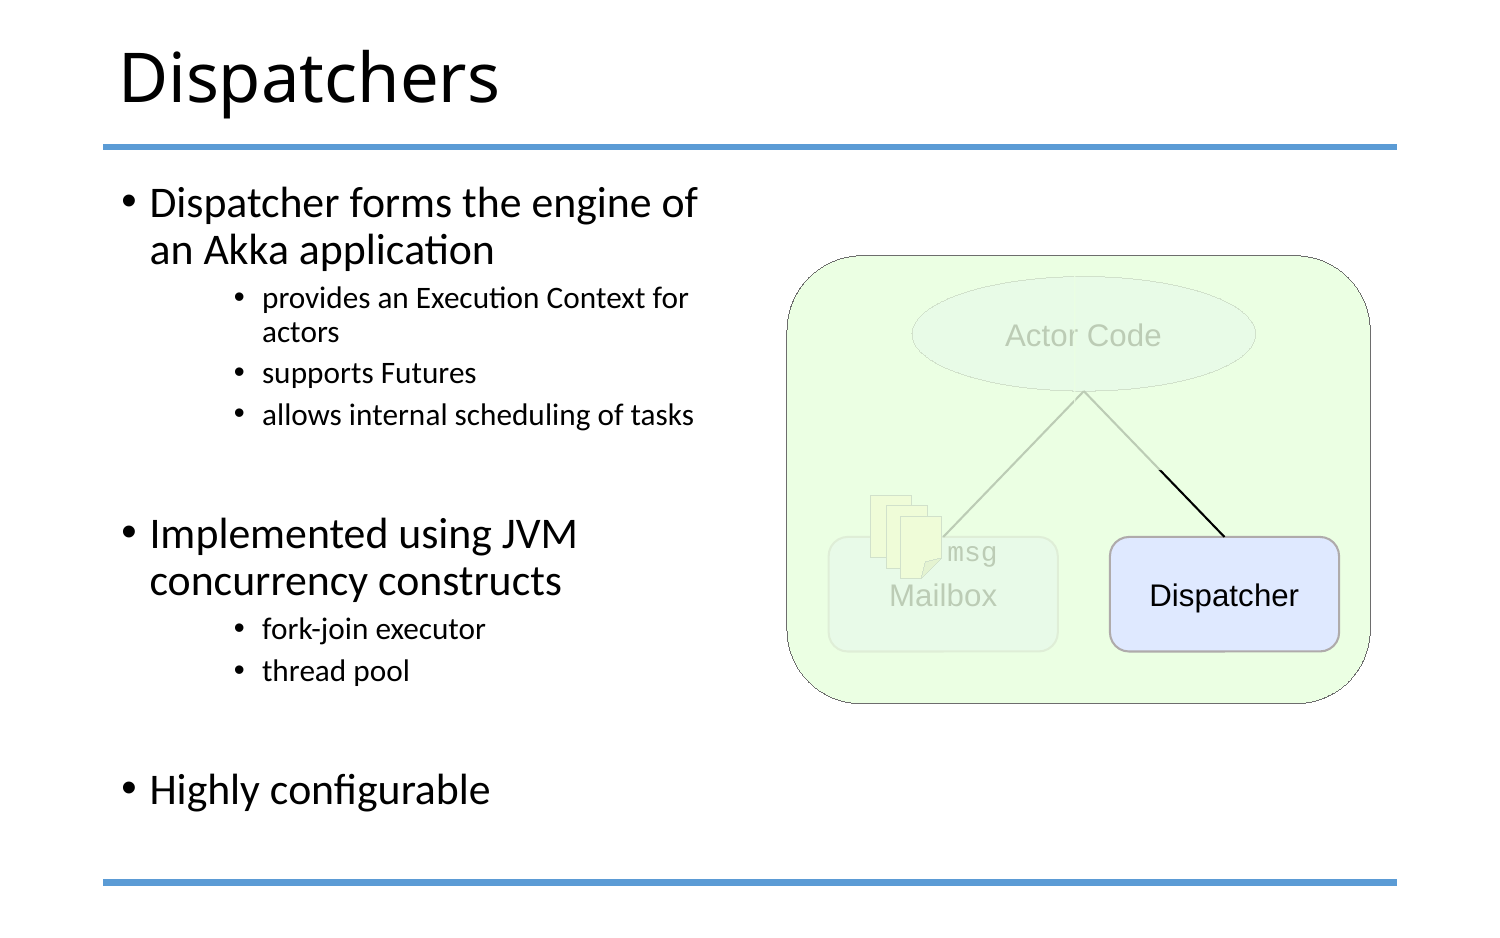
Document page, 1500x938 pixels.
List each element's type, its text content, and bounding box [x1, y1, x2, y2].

title Dispatchers [103, 27, 1397, 133]
list Dispatcher forms the engine of an Akka application provides an Execution Context for actors supports Futures allows internal scheduling of tasks Implemented using JVM concurrency constructs fork-join executor thread pool Highly configurable [106, 171, 756, 870]
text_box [786, 255, 1371, 704]
